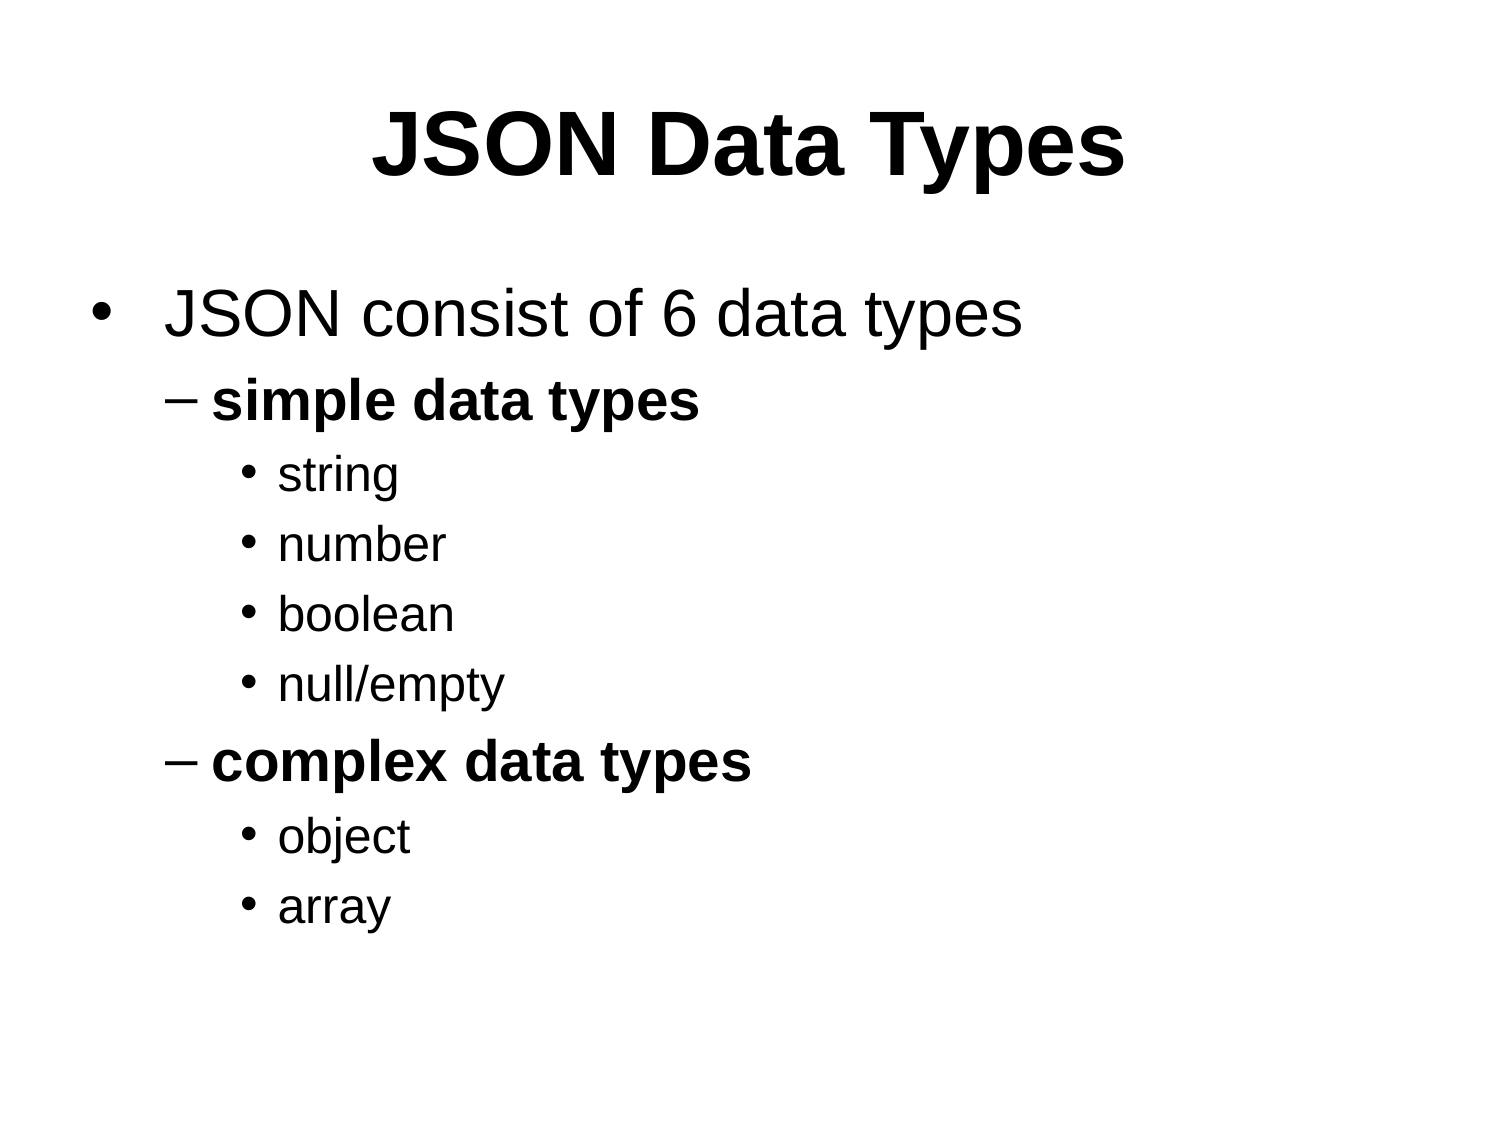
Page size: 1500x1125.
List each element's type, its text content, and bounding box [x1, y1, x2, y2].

title JSON Data Types [75, 45, 1425, 233]
list JSON consist of 6 data types simple data types string number boolean null/empty complex data types object array [75, 262, 1425, 1005]
